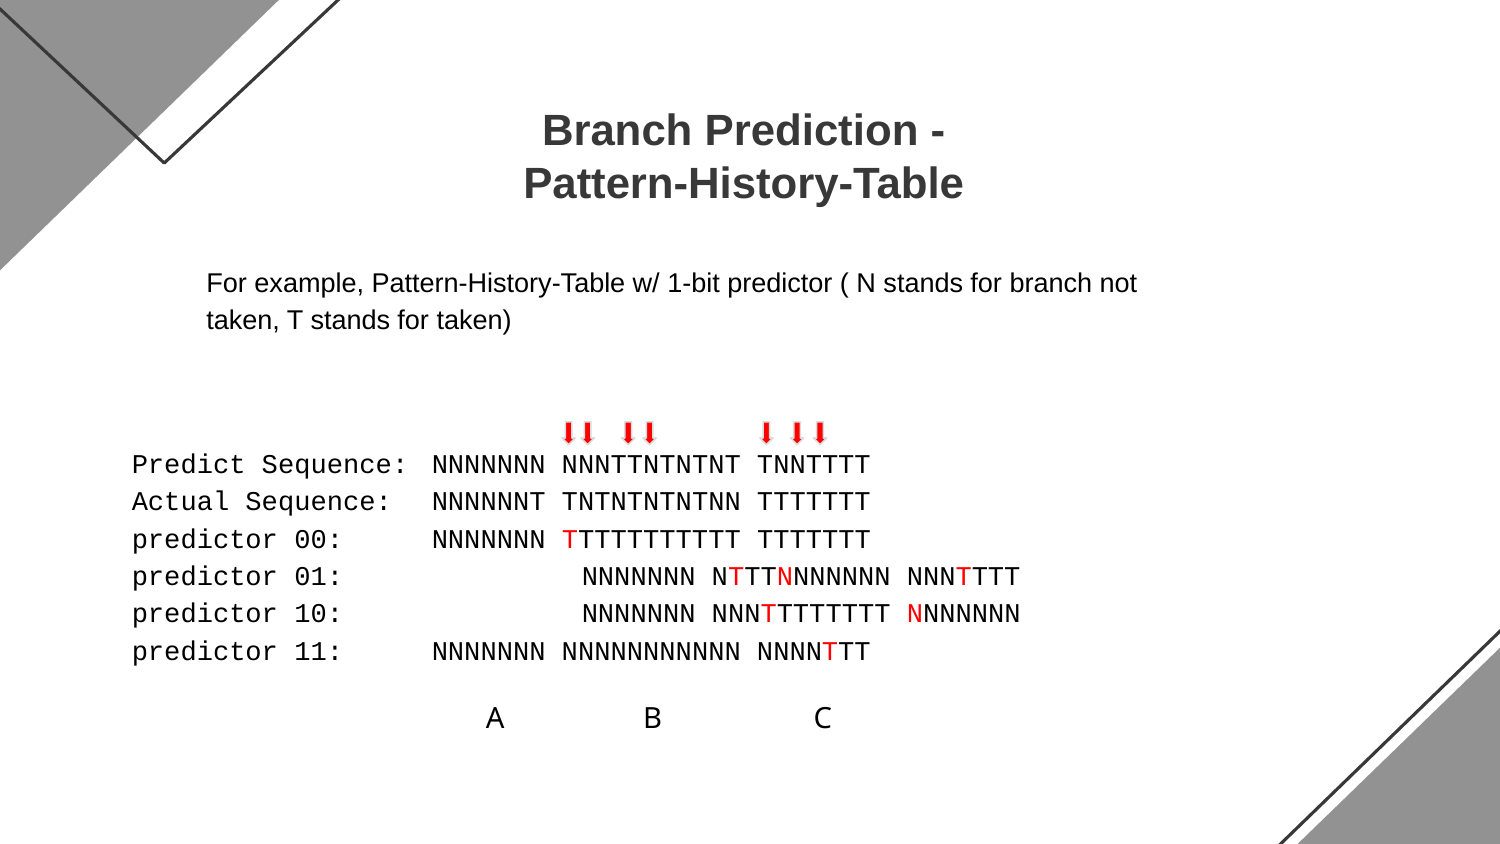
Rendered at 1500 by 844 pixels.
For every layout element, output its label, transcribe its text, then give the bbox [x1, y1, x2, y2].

text_box Predict Sequence: NNNNNNN NNNTTNTNTNT TNNTTTT Actual Sequence: NNNNNNT TNTNTNTNTNN TTTTTTT predictor 00: NNNNNNN TTTTTTTTTTT TTTTTTT predictor 01: NNNNNNN NTTTNNNNNNN NNNTTTT predictor 10: NNNNNNN NNNTTTTTTTT NNNNNNN predictor 11: NNNNNNN NNNNNNNNNNN NNNNTTT [116, 394, 1354, 685]
text_box C [798, 684, 842, 749]
title Branch Prediction - Pattern-History-Table [146, 87, 1354, 174]
text_box [643, 421, 657, 445]
text_box [562, 421, 576, 445]
text_box [581, 421, 595, 445]
text_box B [628, 684, 672, 749]
text_box [790, 421, 804, 445]
text_box A [470, 684, 515, 749]
text_box [759, 421, 774, 445]
text_box [813, 421, 827, 445]
text_box For example, Pattern-History-Table w/ 1-bit predictor ( N stands for branch not taken, T stands for taken) [191, 245, 1203, 350]
text_box [621, 421, 635, 445]
